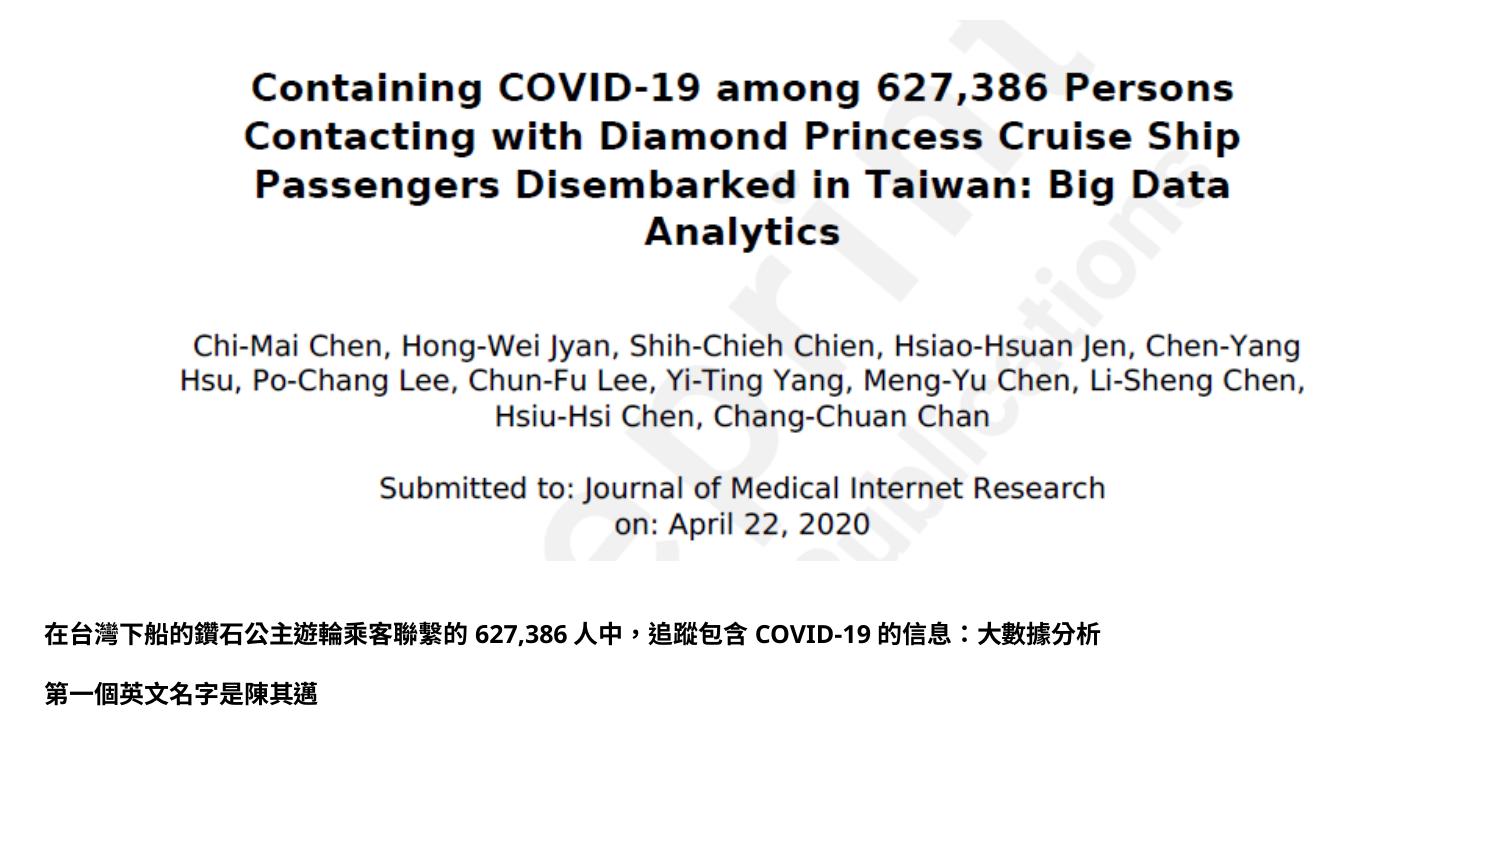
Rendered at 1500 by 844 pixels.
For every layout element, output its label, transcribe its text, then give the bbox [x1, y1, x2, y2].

picture [115, 19, 1385, 562]
text_box 在台灣下船的鑽石公主遊輪乘客聯繫的627,386人中，追蹤包含COVID-19的信息：大數據分析 第一個英文名字是陳其邁 [29, 610, 1282, 716]
